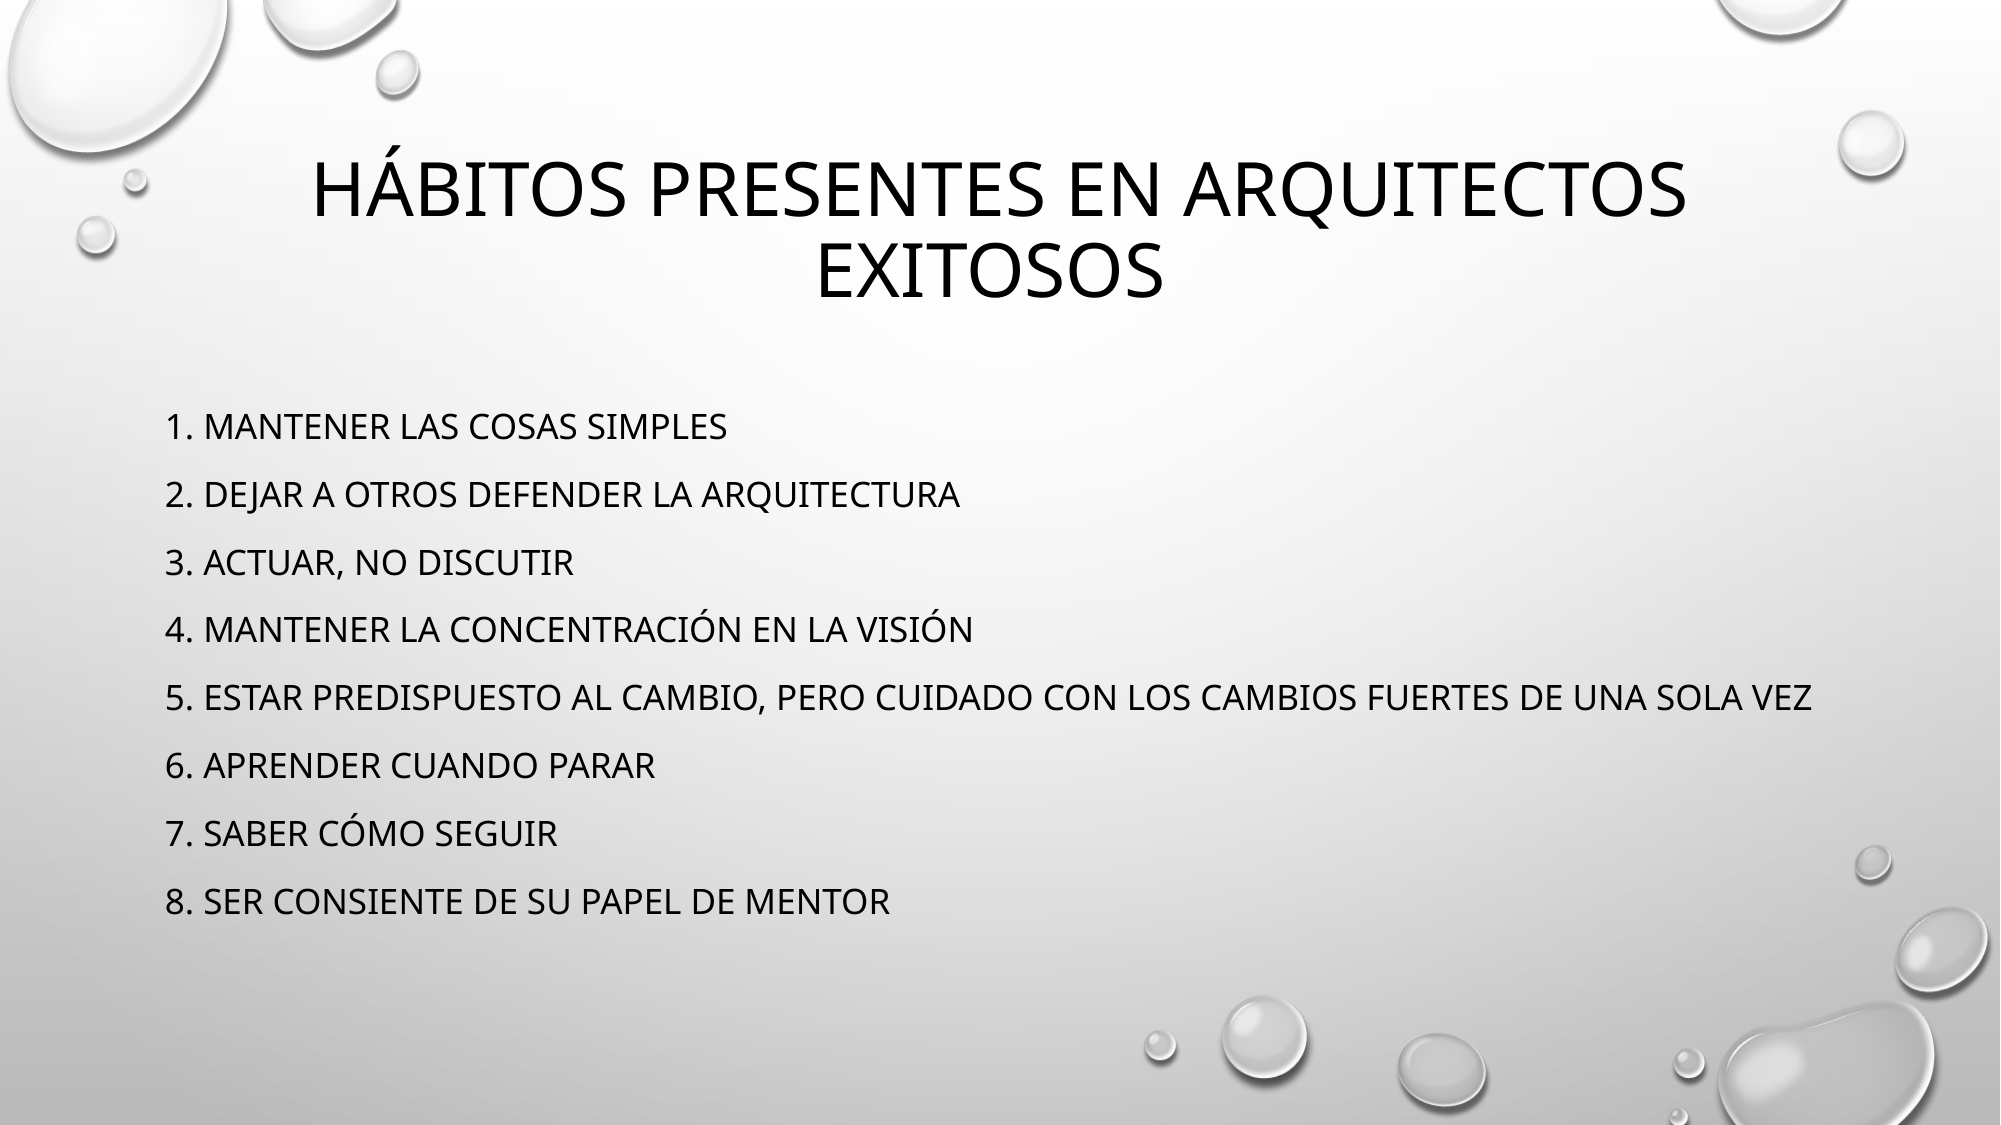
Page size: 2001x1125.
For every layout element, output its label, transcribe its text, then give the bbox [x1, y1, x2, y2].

picture [0, 0, 2000, 1125]
list 1. Mantener las cosas simples 2. Dejar a otros defender la arquitectura 3. Actuar, no discutir 4. Mantener la concentración en la visión 5. Estar predispuesto al cambio, pero cuidado con los cambios fuertes de una sola vez 6. Aprender cuando parar 7. Saber cómo seguir 8. Ser consiente de su papel de mentor [149, 388, 1850, 950]
title Hábitos presentes en Arquitectos exitosos [149, 101, 1851, 364]
